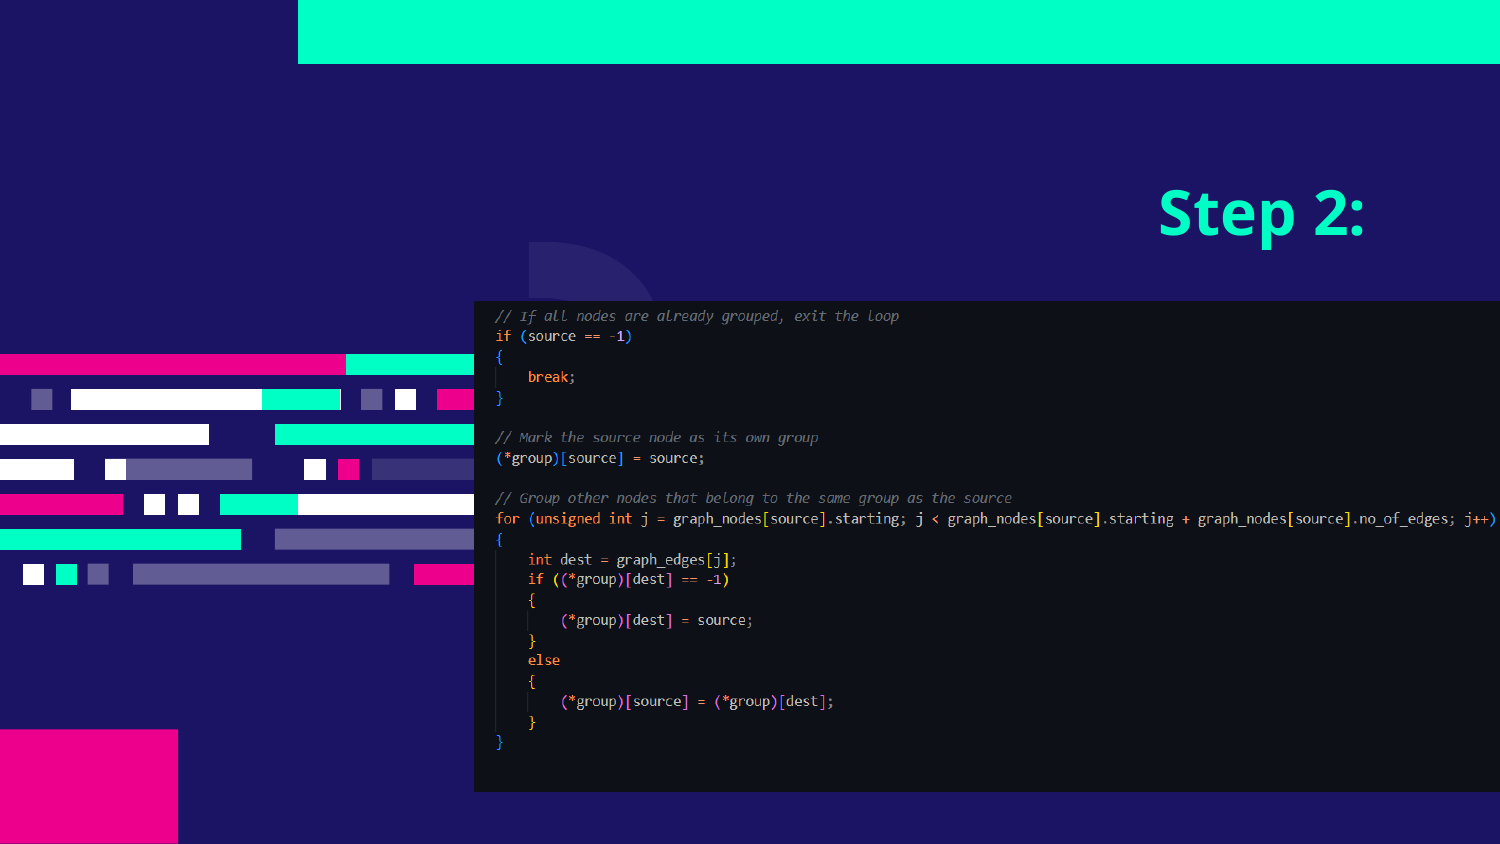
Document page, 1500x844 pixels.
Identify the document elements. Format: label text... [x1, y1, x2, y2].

text_box Step 2: [731, 158, 1382, 268]
picture [474, 300, 1500, 792]
